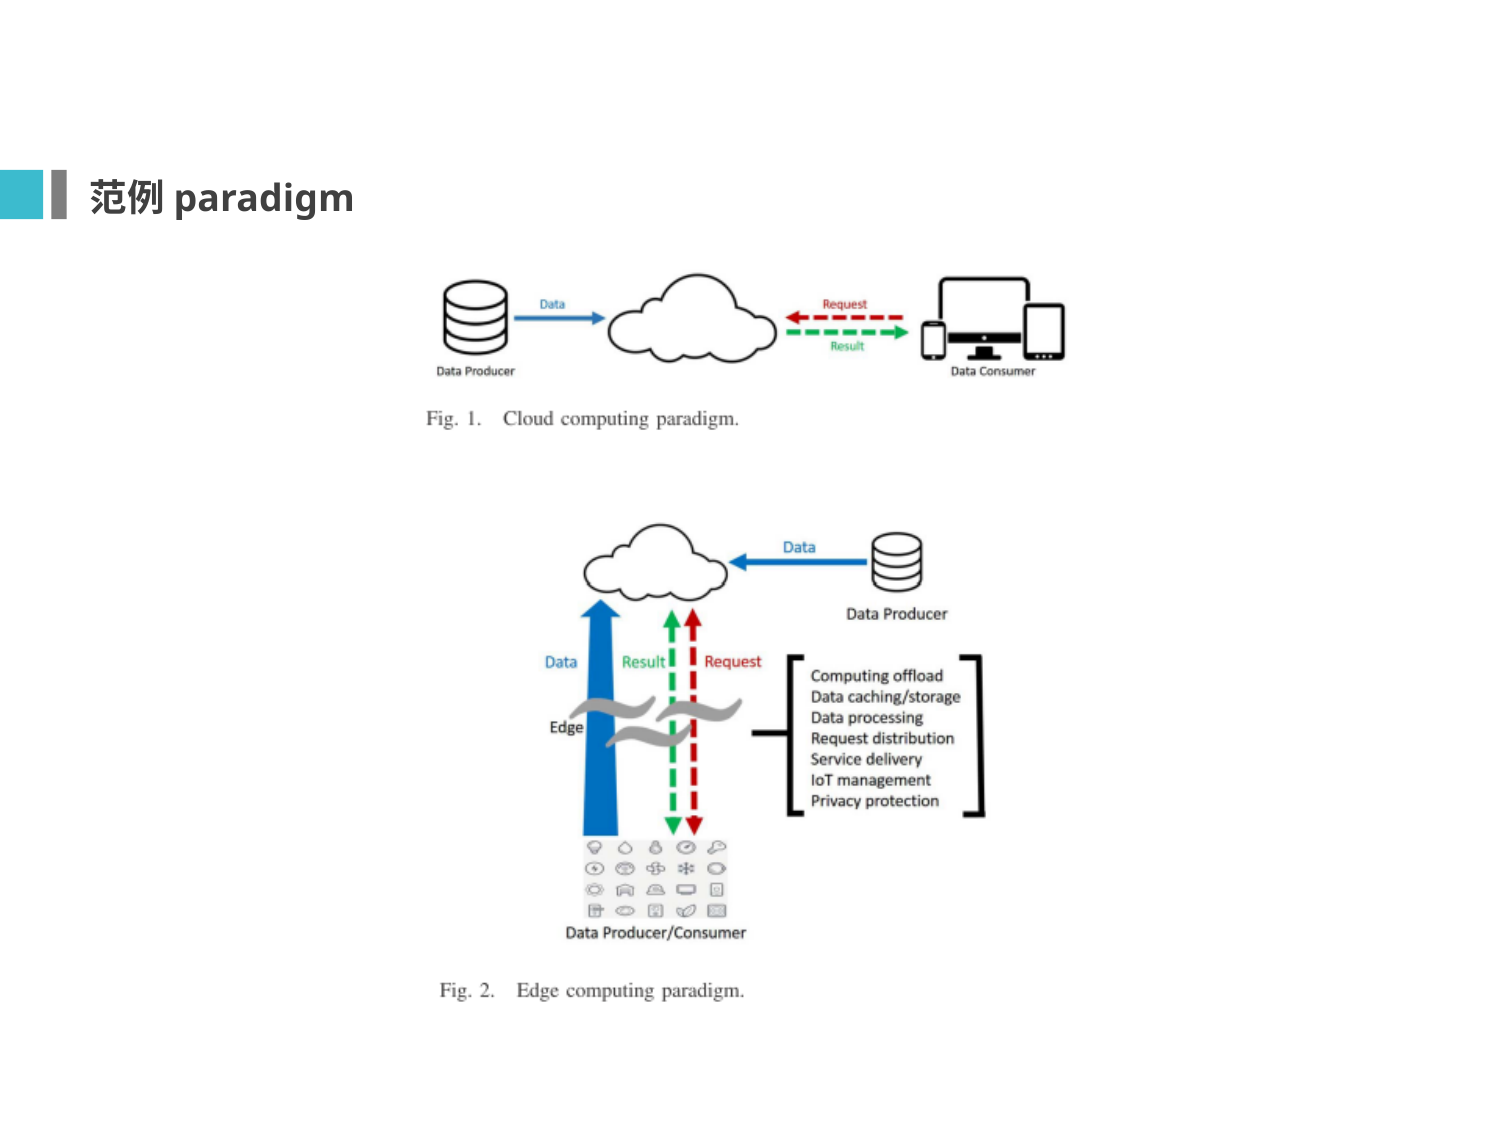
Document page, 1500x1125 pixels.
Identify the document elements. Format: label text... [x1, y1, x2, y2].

picture [434, 511, 1022, 1016]
picture [385, 240, 1115, 441]
text_box 范例paradigm [74, 166, 407, 226]
text_box [0, 169, 44, 220]
text_box [51, 169, 67, 220]
